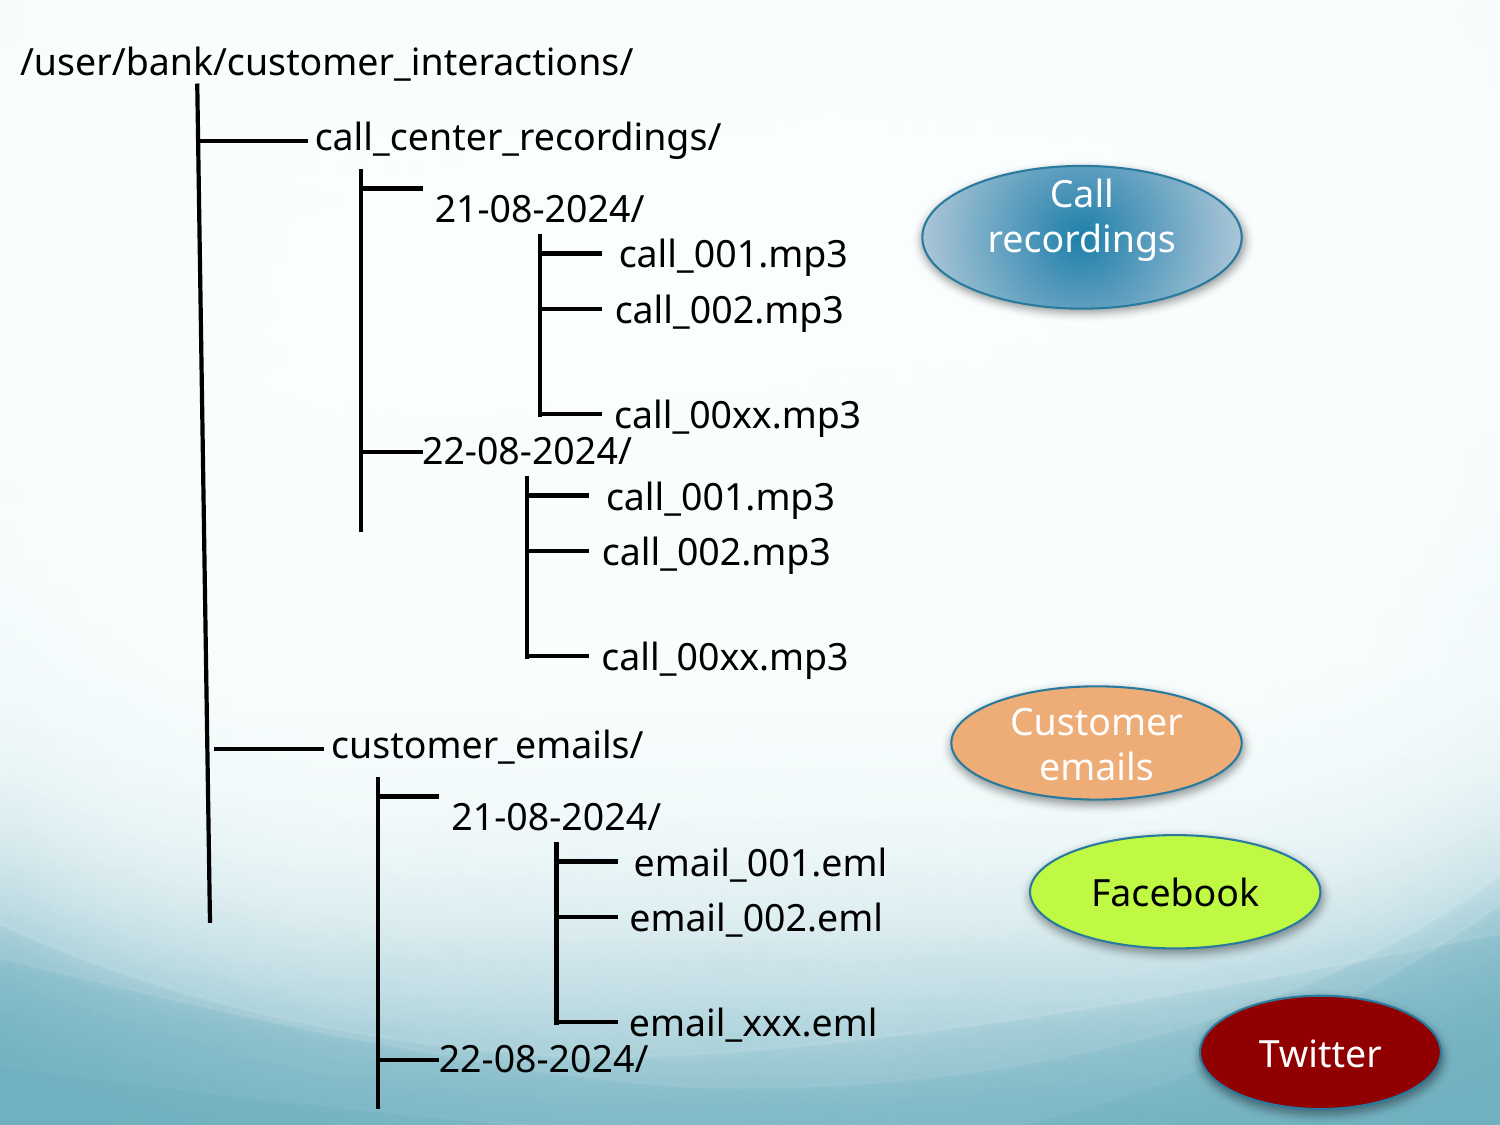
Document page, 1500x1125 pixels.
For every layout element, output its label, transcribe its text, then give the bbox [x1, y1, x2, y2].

text_box call_center_recordings/ [300, 105, 737, 165]
text_box call_00xx.mp3 [599, 383, 877, 444]
text_box customer_emails/ [316, 713, 659, 774]
text_box 21-08-2024/ [420, 177, 660, 238]
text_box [196, 148, 211, 924]
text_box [377, 776, 900, 1110]
text_box Customer emails [950, 685, 1243, 801]
text_box 22-08-2024/ [407, 419, 647, 480]
text_box call_001.mp3 [604, 223, 863, 283]
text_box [196, 82, 211, 140]
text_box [526, 464, 862, 687]
text_box Facebook [1028, 834, 1322, 950]
text_box Twitter [1198, 994, 1442, 1111]
text_box /user/bank/customer_interactions/ [5, 30, 649, 91]
text_box Call recordings [921, 164, 1243, 310]
text_box call_002.mp3 [599, 278, 859, 339]
